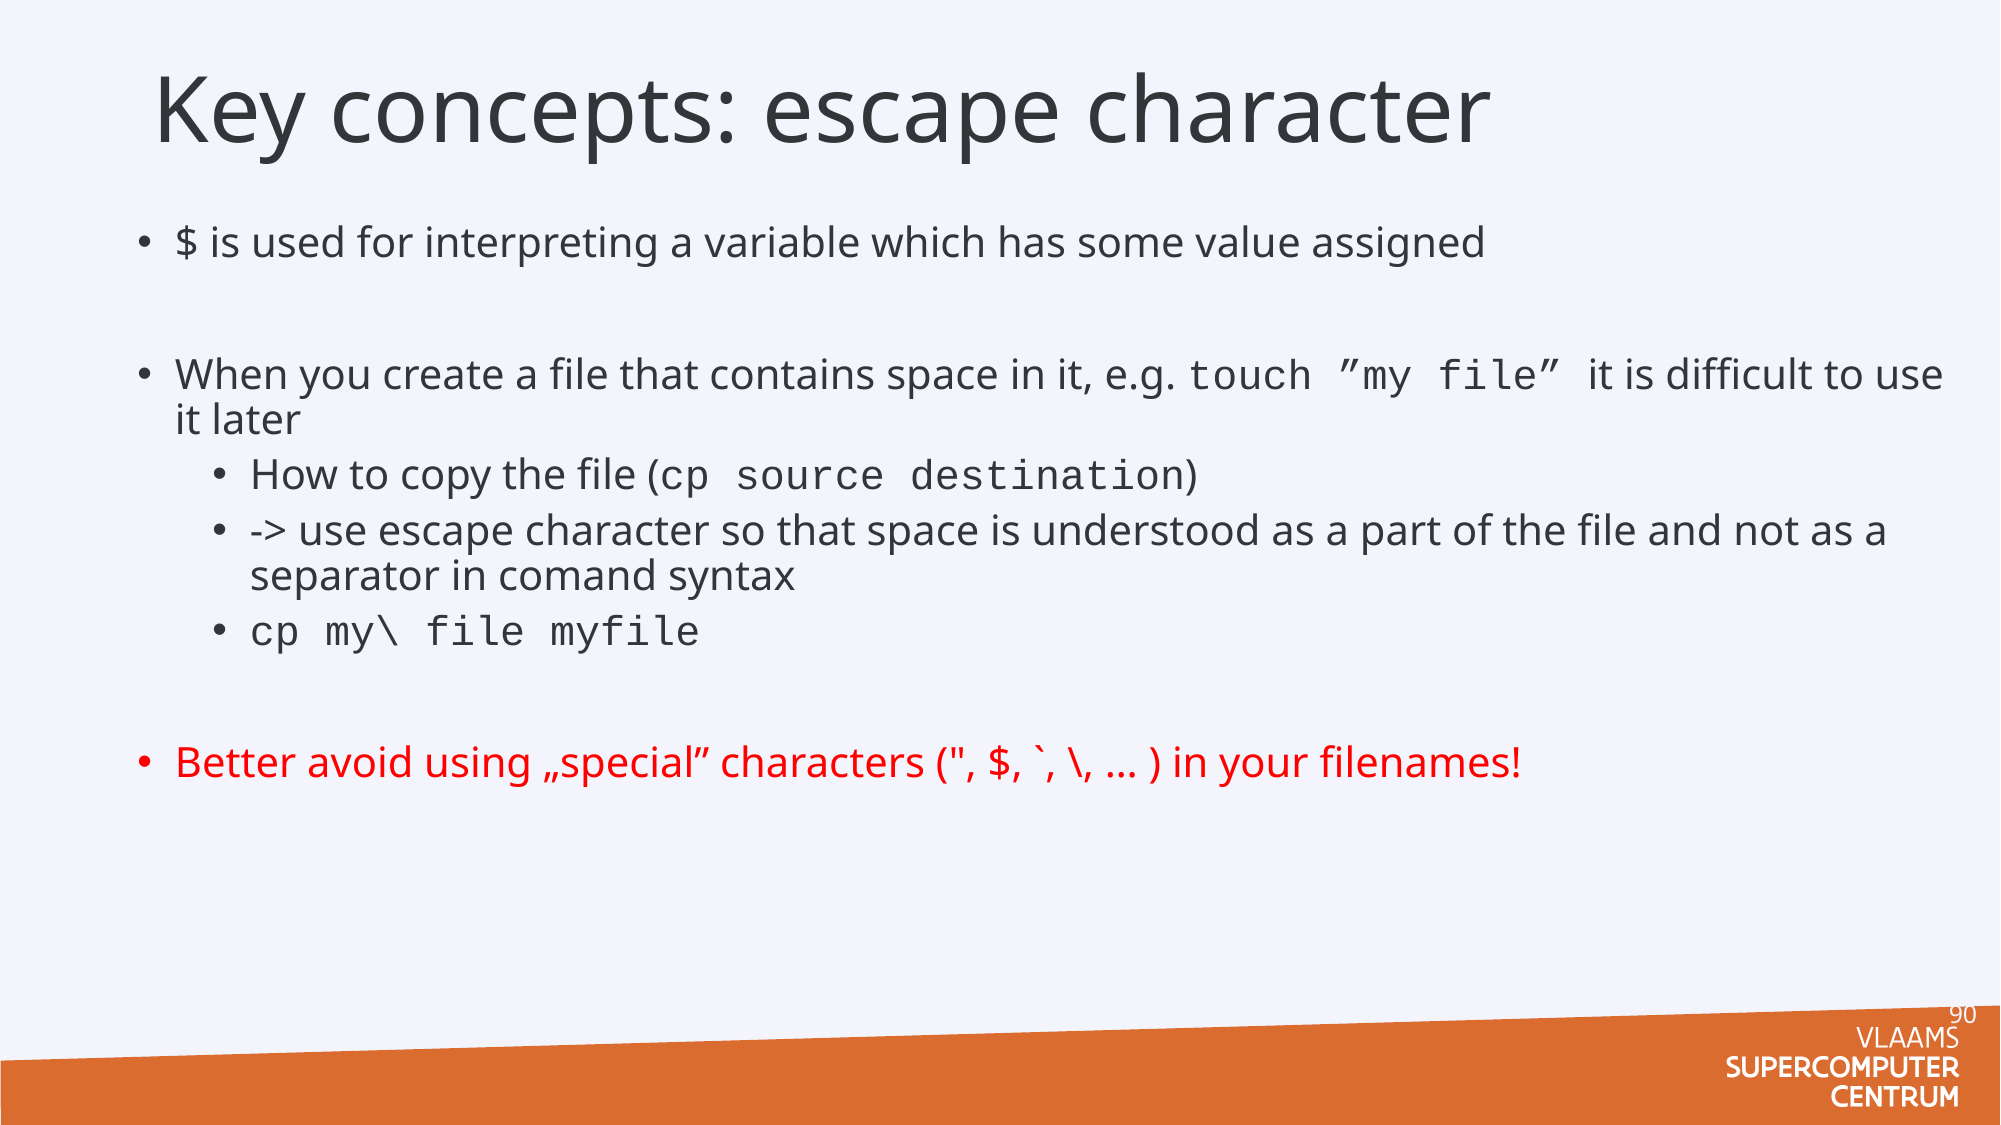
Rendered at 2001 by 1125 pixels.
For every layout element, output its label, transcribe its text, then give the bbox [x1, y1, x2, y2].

picture [1725, 1021, 1960, 1117]
slide_number 90 [1787, 992, 1993, 1040]
list $ is used for interpreting a variable which has some value assigned When you create a file that contains space in it, e.g. touch ”my file” it is difficult to use it later How to copy the file (cp source destination) -> use escape character so that space is understood as a part of the file and not as a separator in comand syntax cp my\ file myfile Better avoid using „special” characters (", $, `, \, … ) in your filenames! [137, 221, 1974, 948]
title Key concepts: escape character [137, 4, 1863, 221]
